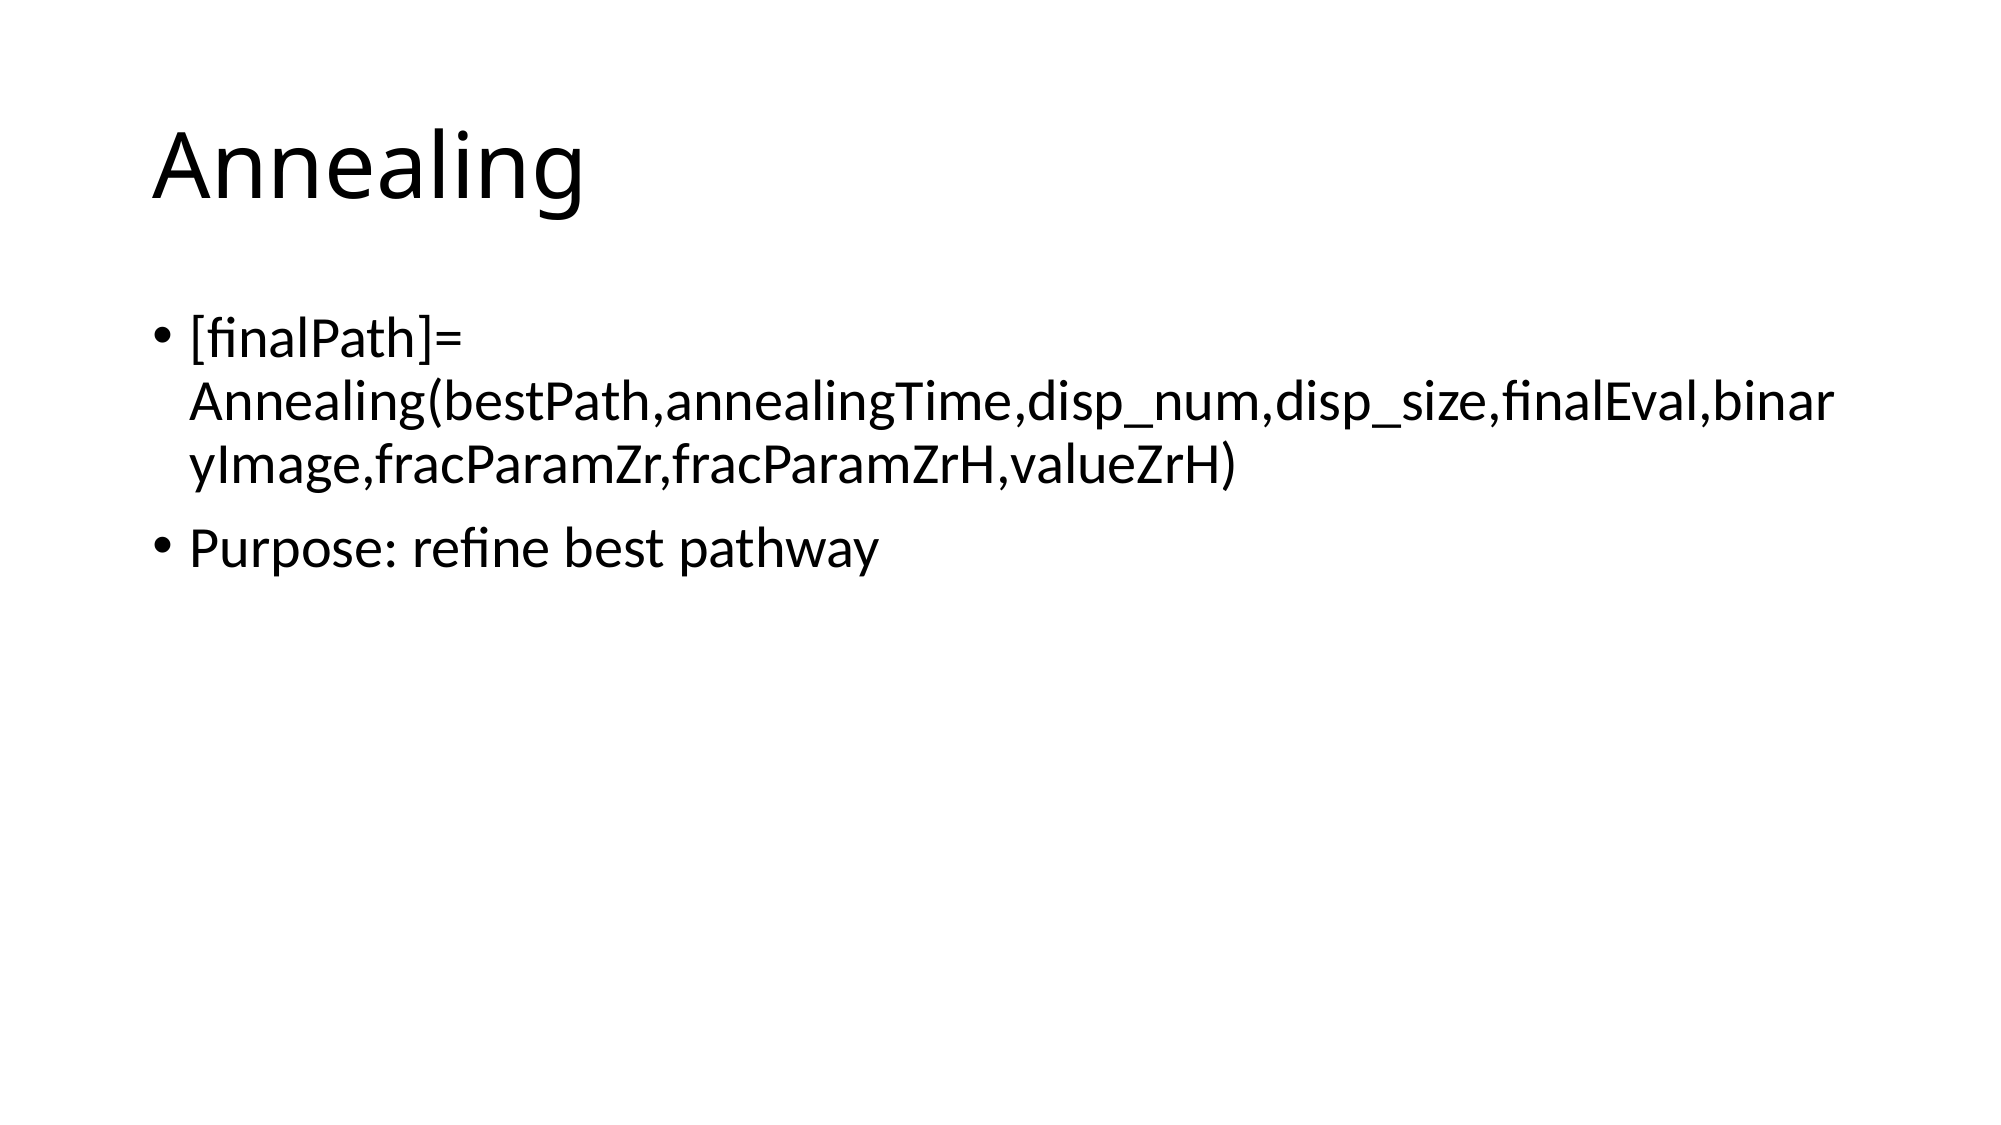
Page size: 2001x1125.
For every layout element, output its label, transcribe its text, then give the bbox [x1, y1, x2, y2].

title Annealing [137, 59, 1863, 278]
list [finalPath]= Annealing(bestPath,annealingTime,disp_num,disp_size,finalEval,binaryImage,fracParamZr,fracParamZrH,valueZrH) Purpose: refine best pathway [137, 299, 1863, 1014]
